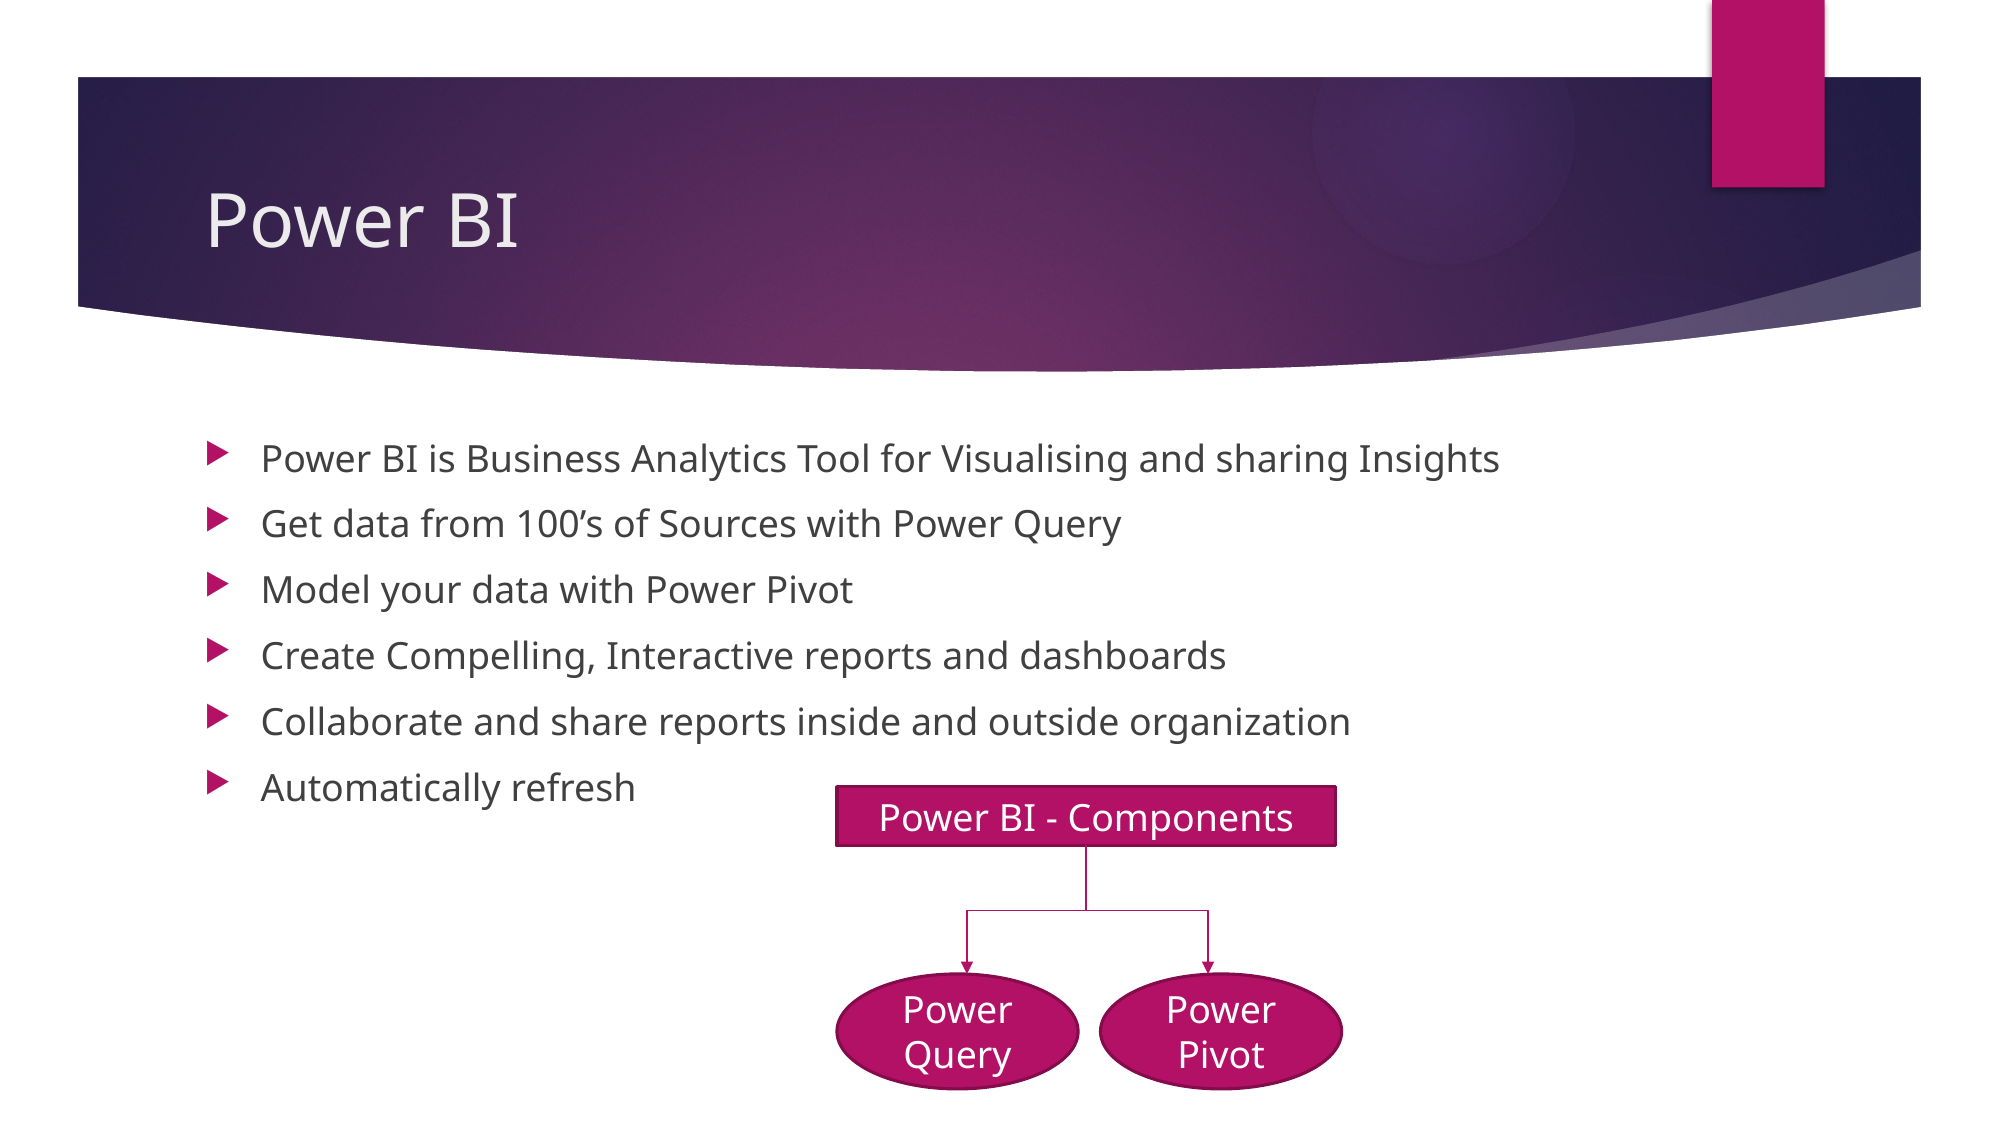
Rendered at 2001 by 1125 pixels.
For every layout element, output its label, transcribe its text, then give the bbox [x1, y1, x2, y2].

text_box Power Pivot [1098, 972, 1344, 1091]
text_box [1082, 848, 1212, 972]
list Power BI is Business Analytics Tool for Visualising and sharing Insights Get data from 100’s of Sources with Power Query Model your data with Power Pivot Create Compelling, Interactive reports and dashboards Collaborate and share reports inside and outside organization Automatically refresh [189, 427, 1638, 988]
text_box Power Query [835, 972, 1080, 1091]
title Power BI [189, 159, 1627, 276]
text_box Power BI - Components [835, 785, 1337, 847]
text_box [962, 850, 1080, 970]
